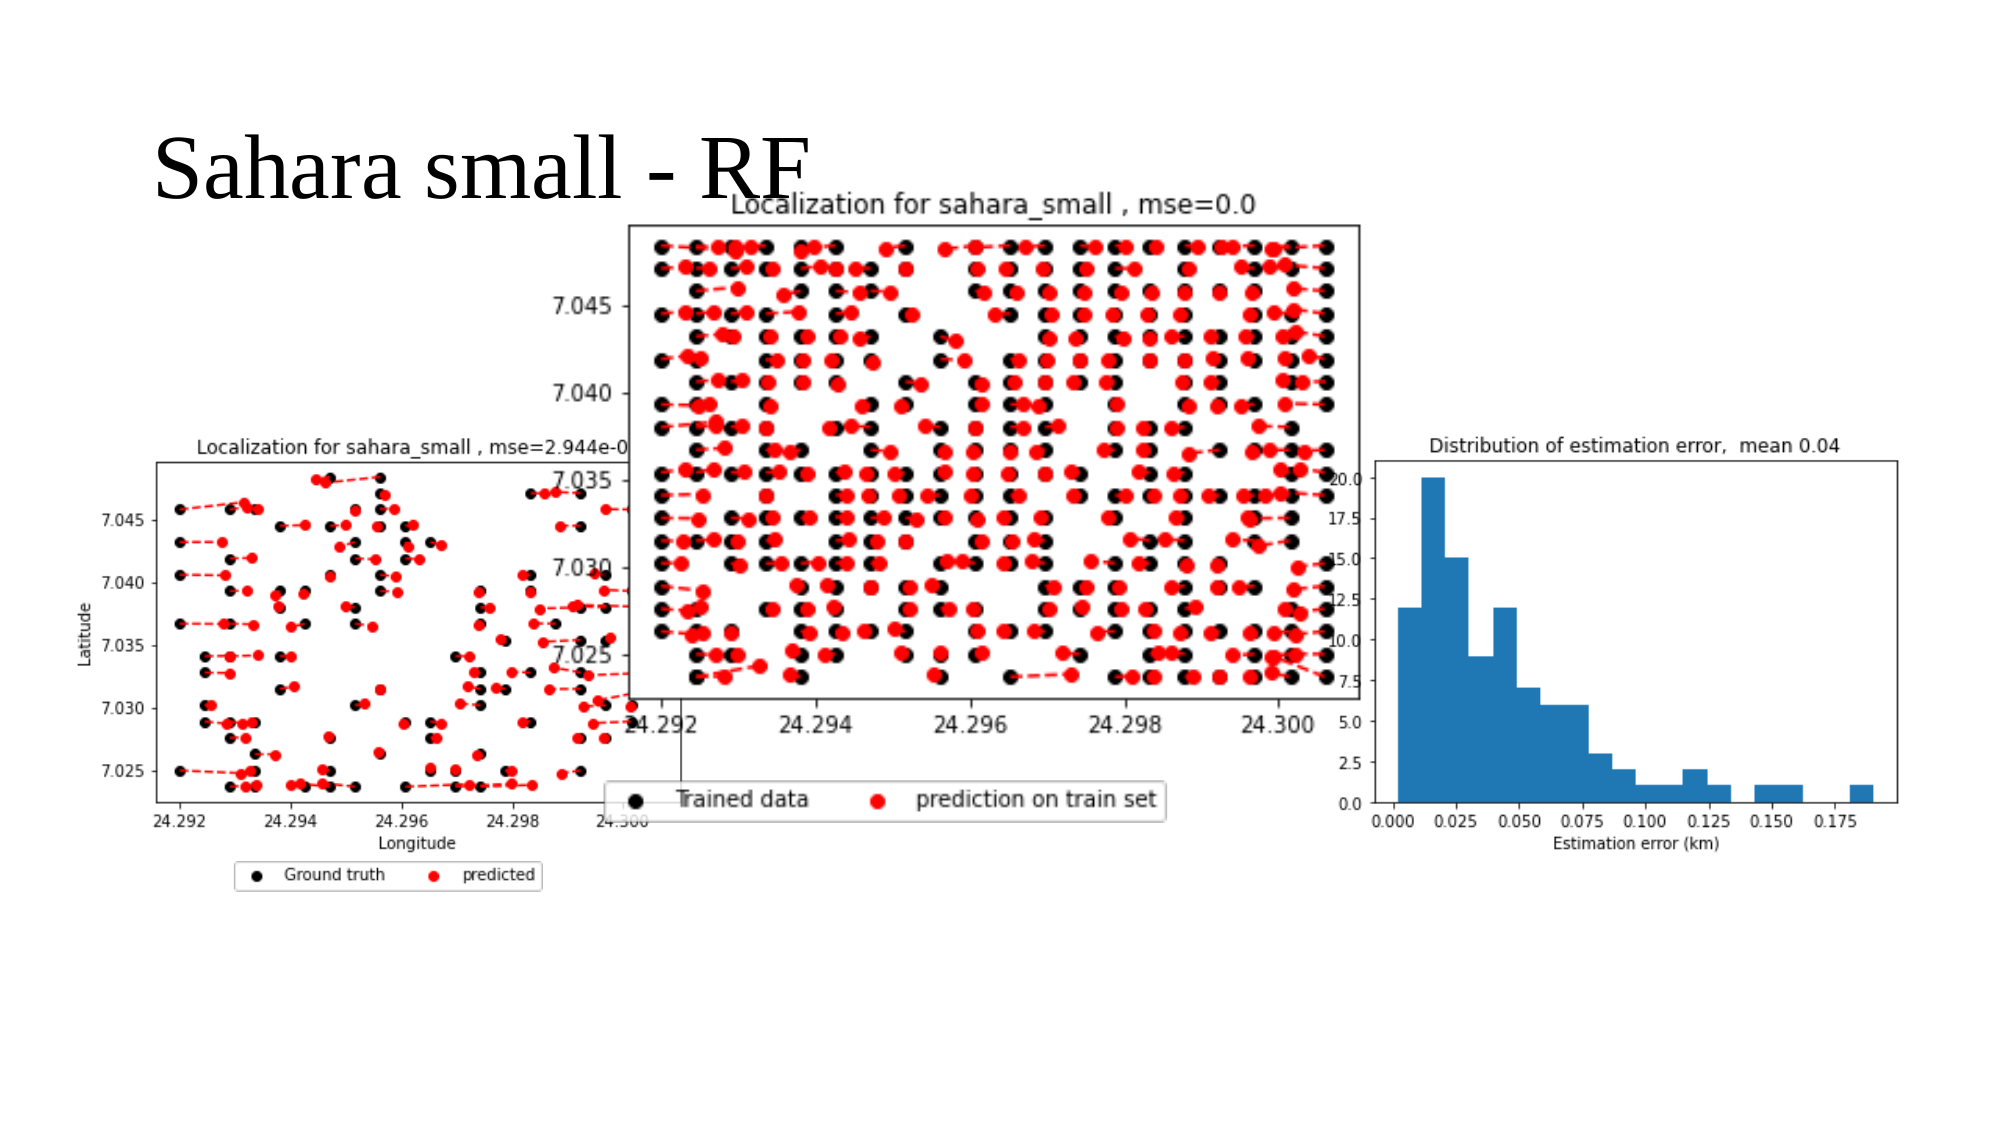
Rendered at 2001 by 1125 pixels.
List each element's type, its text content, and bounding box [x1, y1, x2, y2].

title Sahara small - RF [137, 59, 1863, 278]
picture [67, 175, 1908, 901]
